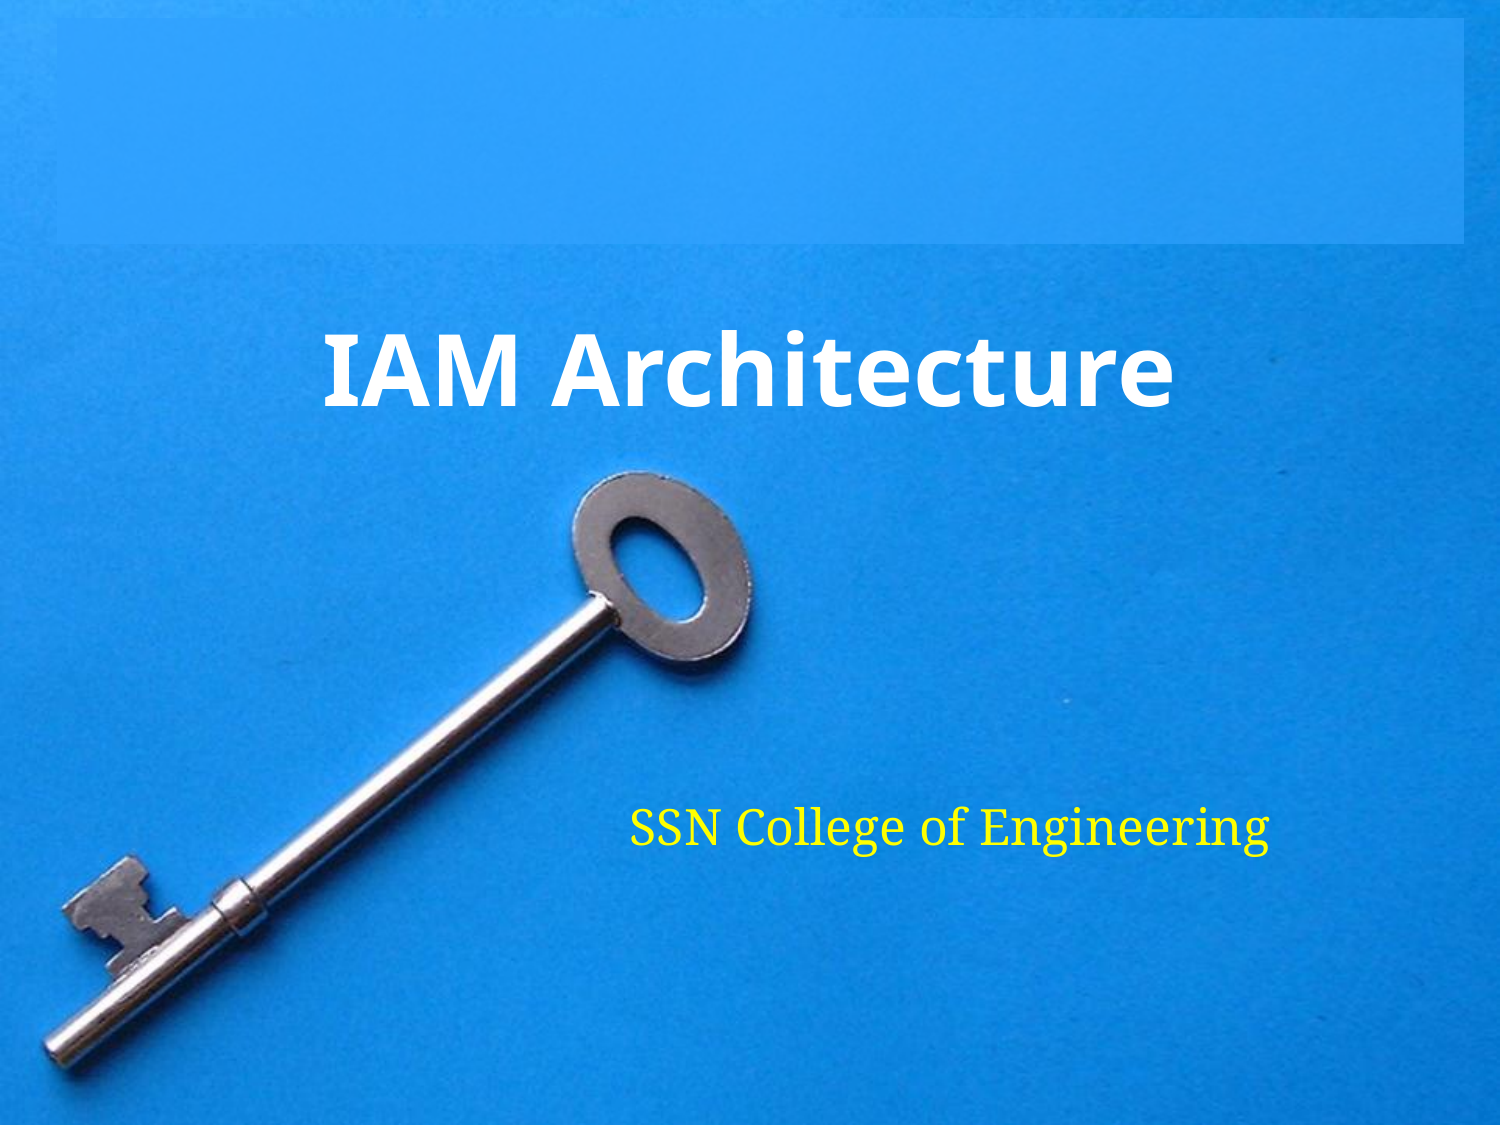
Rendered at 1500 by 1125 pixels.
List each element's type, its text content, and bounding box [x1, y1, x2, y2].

title IAM Architecture [112, 246, 1388, 488]
picture [0, 0, 1500, 1125]
subtitle SSN College of Engineering [500, 787, 1400, 1075]
